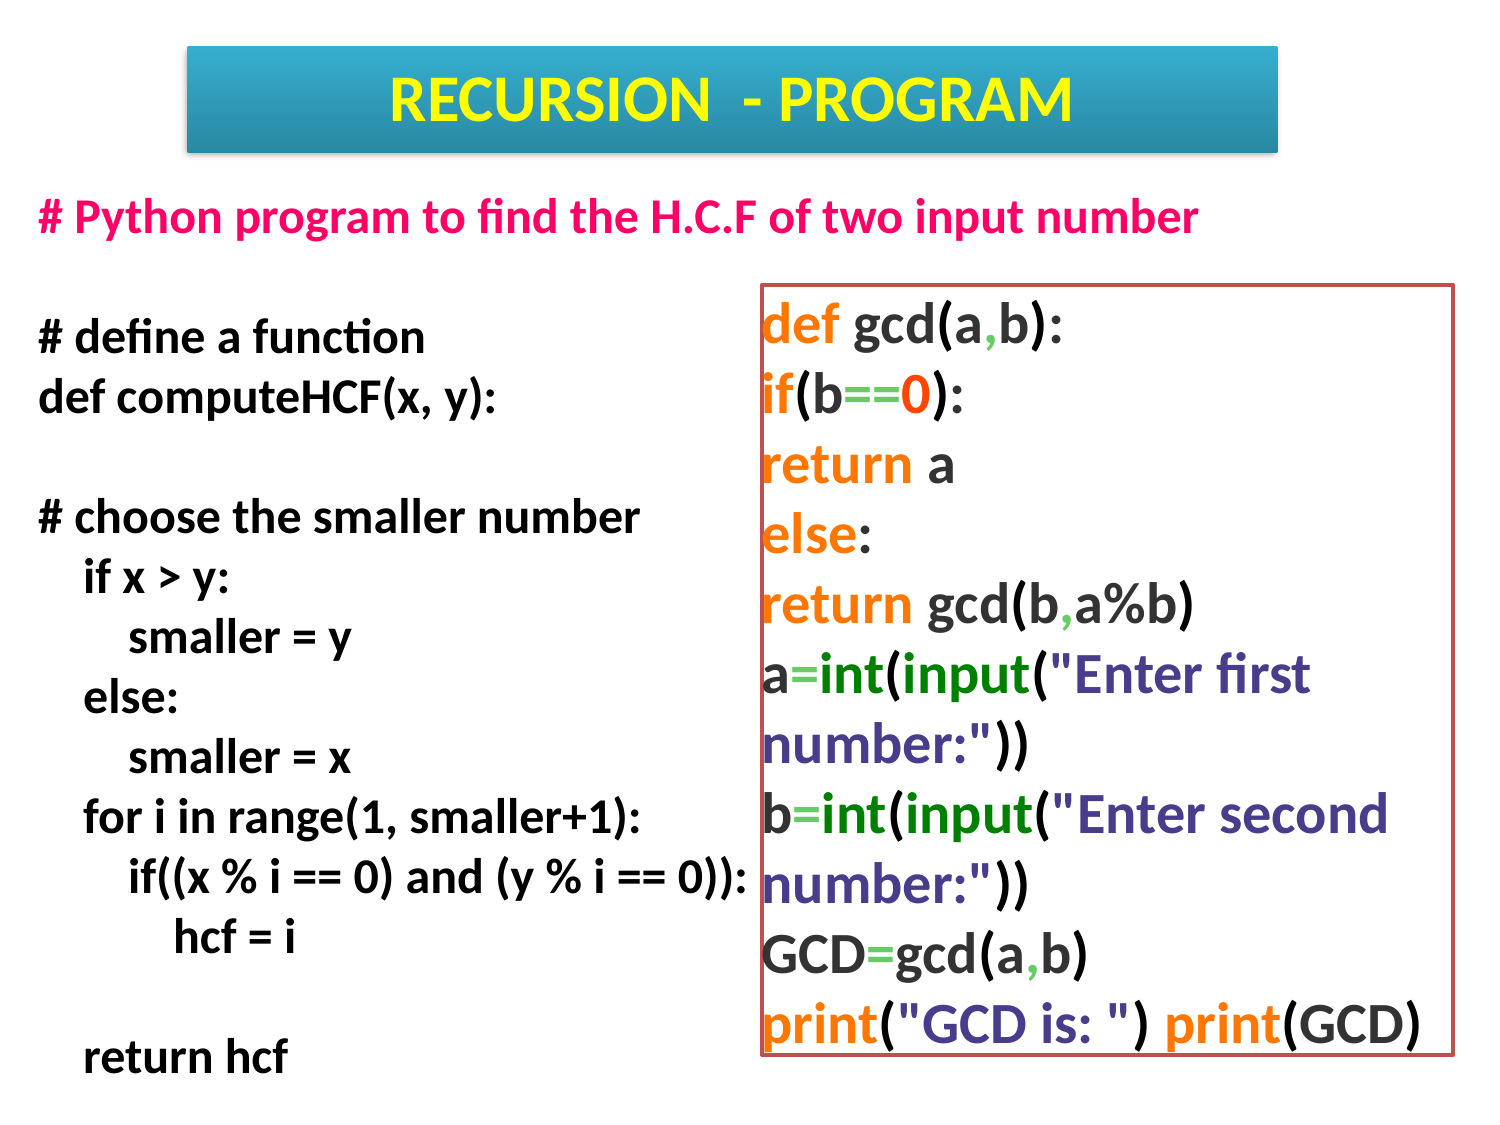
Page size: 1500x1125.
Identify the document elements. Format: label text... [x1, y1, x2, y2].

subtitle RECURSION - PROGRAM [187, 46, 1278, 153]
text_box def gcd(a,b): if(b==0): return a else: return gcd(b,a%b) a=int(input("Enter first number:")) b=int(input("Enter second number:")) GCD=gcd(a,b) print("GCD is: ") print(GCD) [760, 283, 1455, 1057]
text_box # Python program to find the H.C.F of two input number # define a function def computeHCF(x, y): # choose the smaller number if x > y: smaller = y else: smaller = x for i in range(1, smaller+1): if((x % i == 0) and (y % i == 0)): hcf = i return hcf [23, 175, 1395, 1091]
